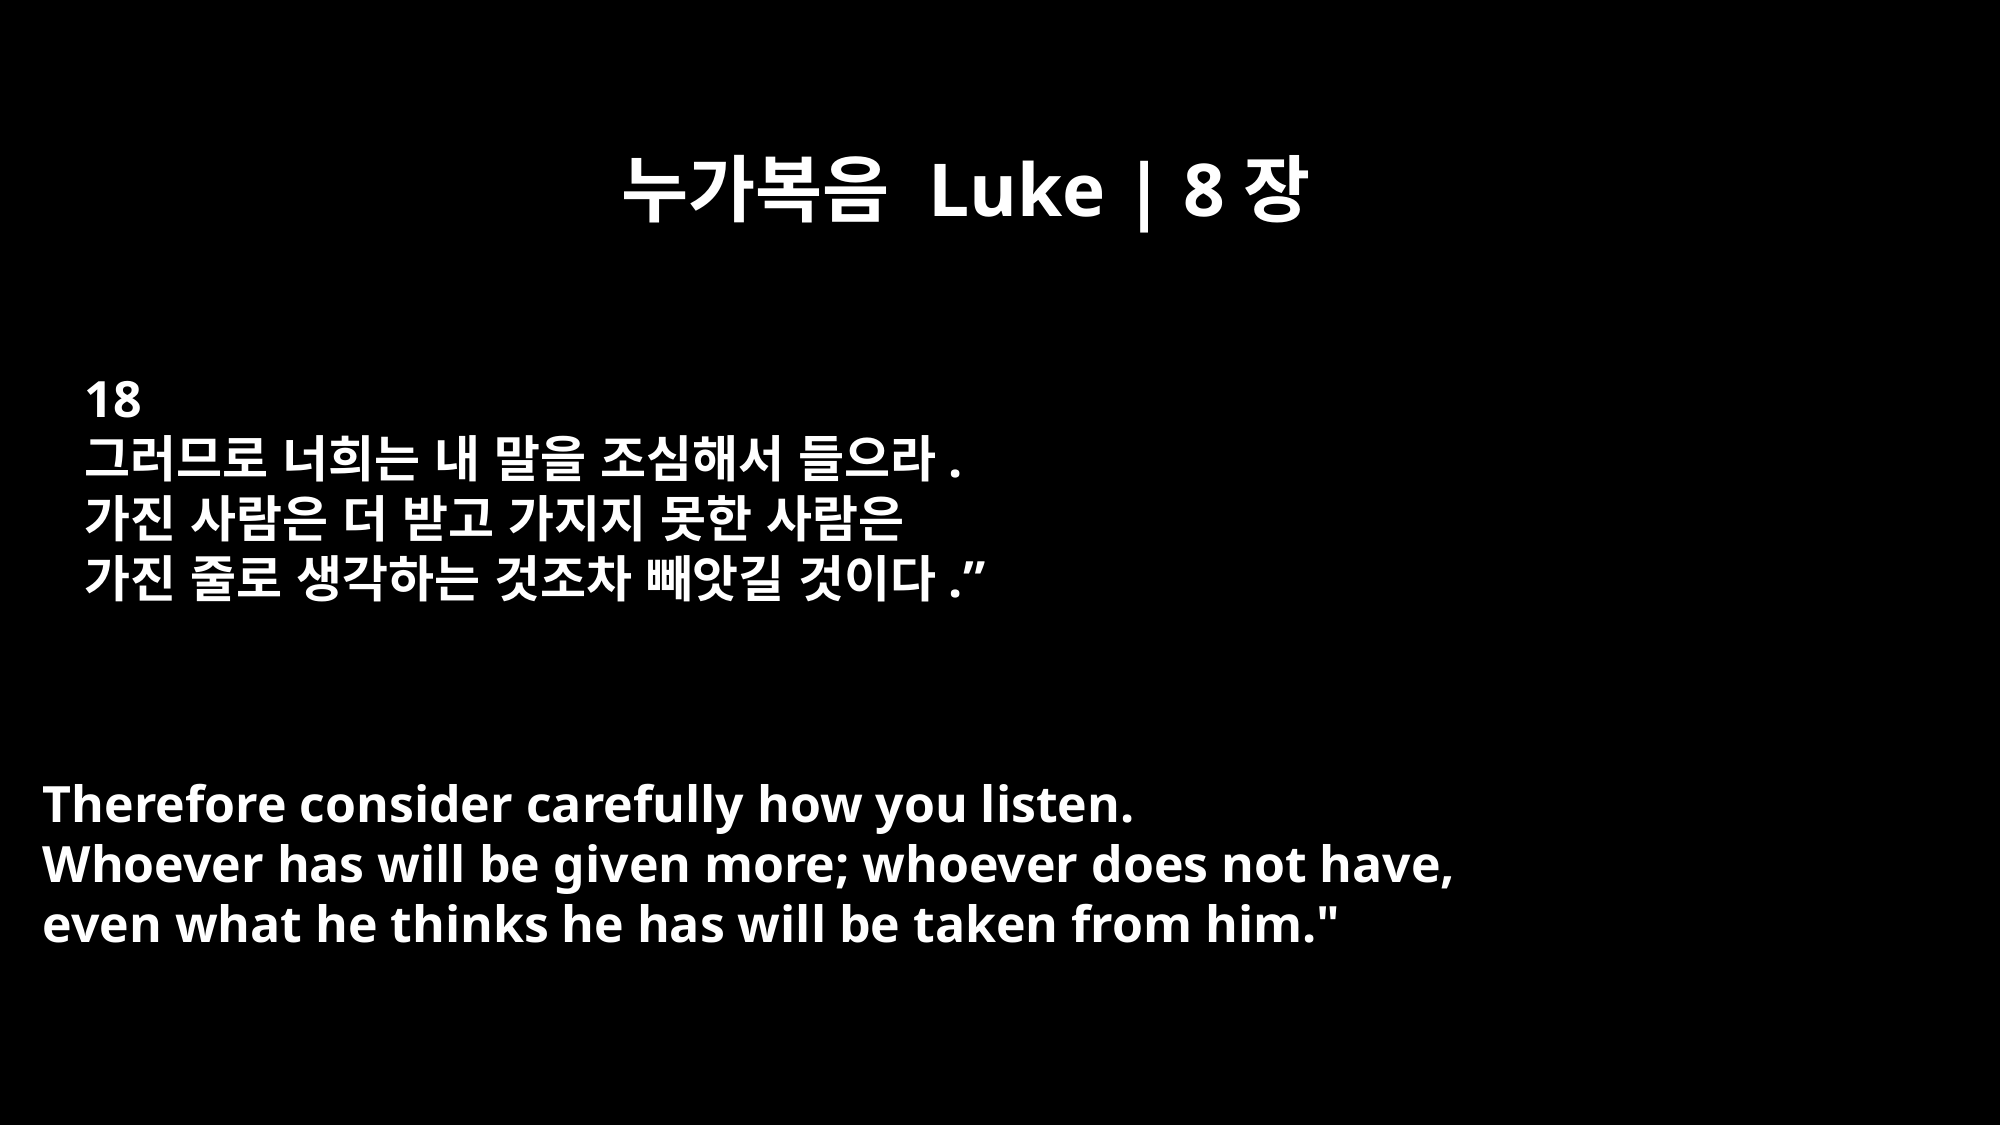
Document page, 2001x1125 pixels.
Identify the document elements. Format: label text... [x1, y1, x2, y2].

text_box 18 그러므로 너희는 내 말을 조심해서 들으라. 가진 사람은 더 받고 가지지 못한 사람은 가진 줄로 생각하는 것조차 빼앗길 것이다.” [70, 359, 1001, 615]
text_box Therefore consider carefully how you listen. Whoever has will be given more; whoever does not have, even what he thinks he has will be taken from him." [28, 764, 1484, 960]
text_box 누가복음 Luke | 8장 [606, 136, 1326, 239]
